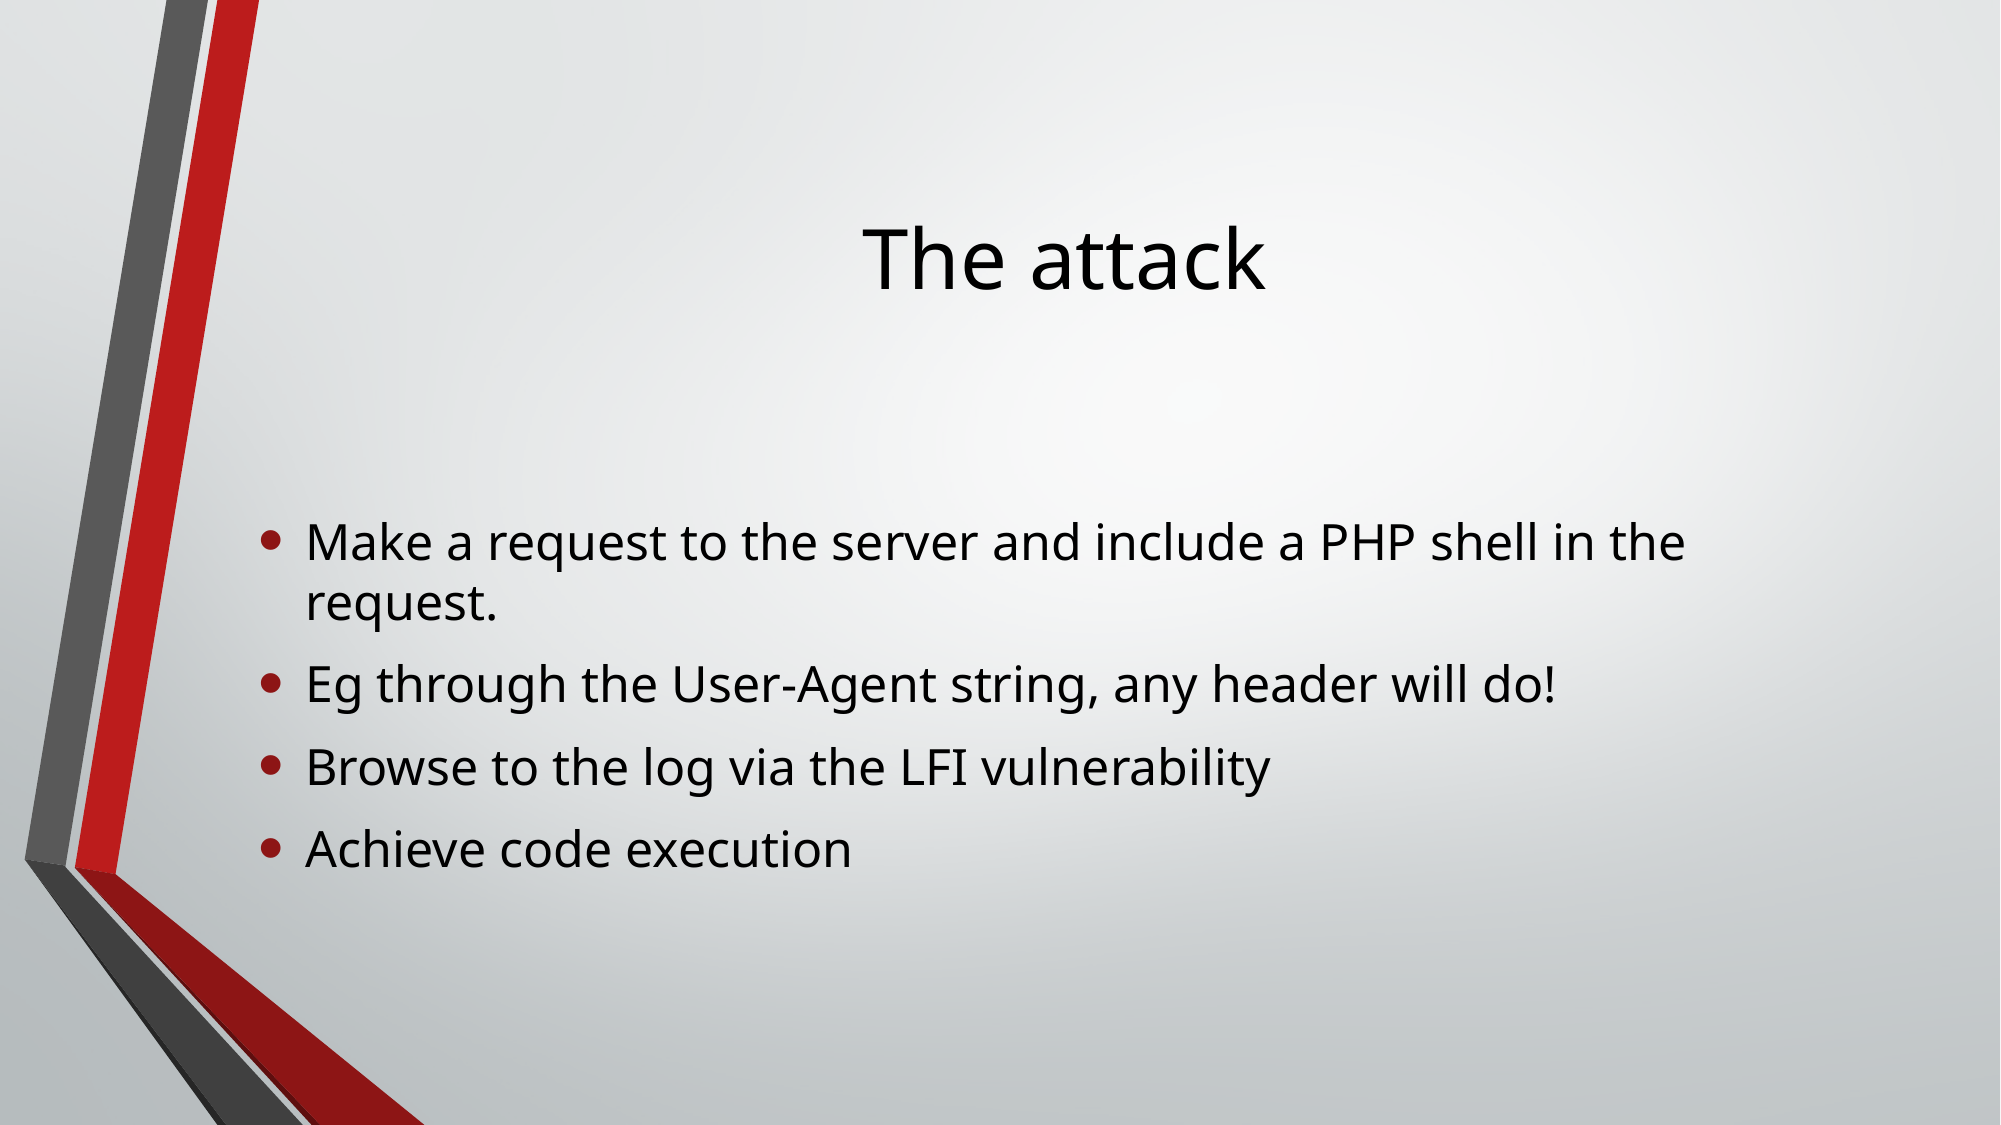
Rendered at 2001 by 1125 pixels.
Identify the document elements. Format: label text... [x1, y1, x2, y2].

list Make a request to the server and include a PHP shell in the request. Eg through the User-Agent string, any header will do! Browse to the log via the LFI vulnerability Achieve code execution [243, 437, 1887, 950]
title The attack [243, 112, 1887, 400]
